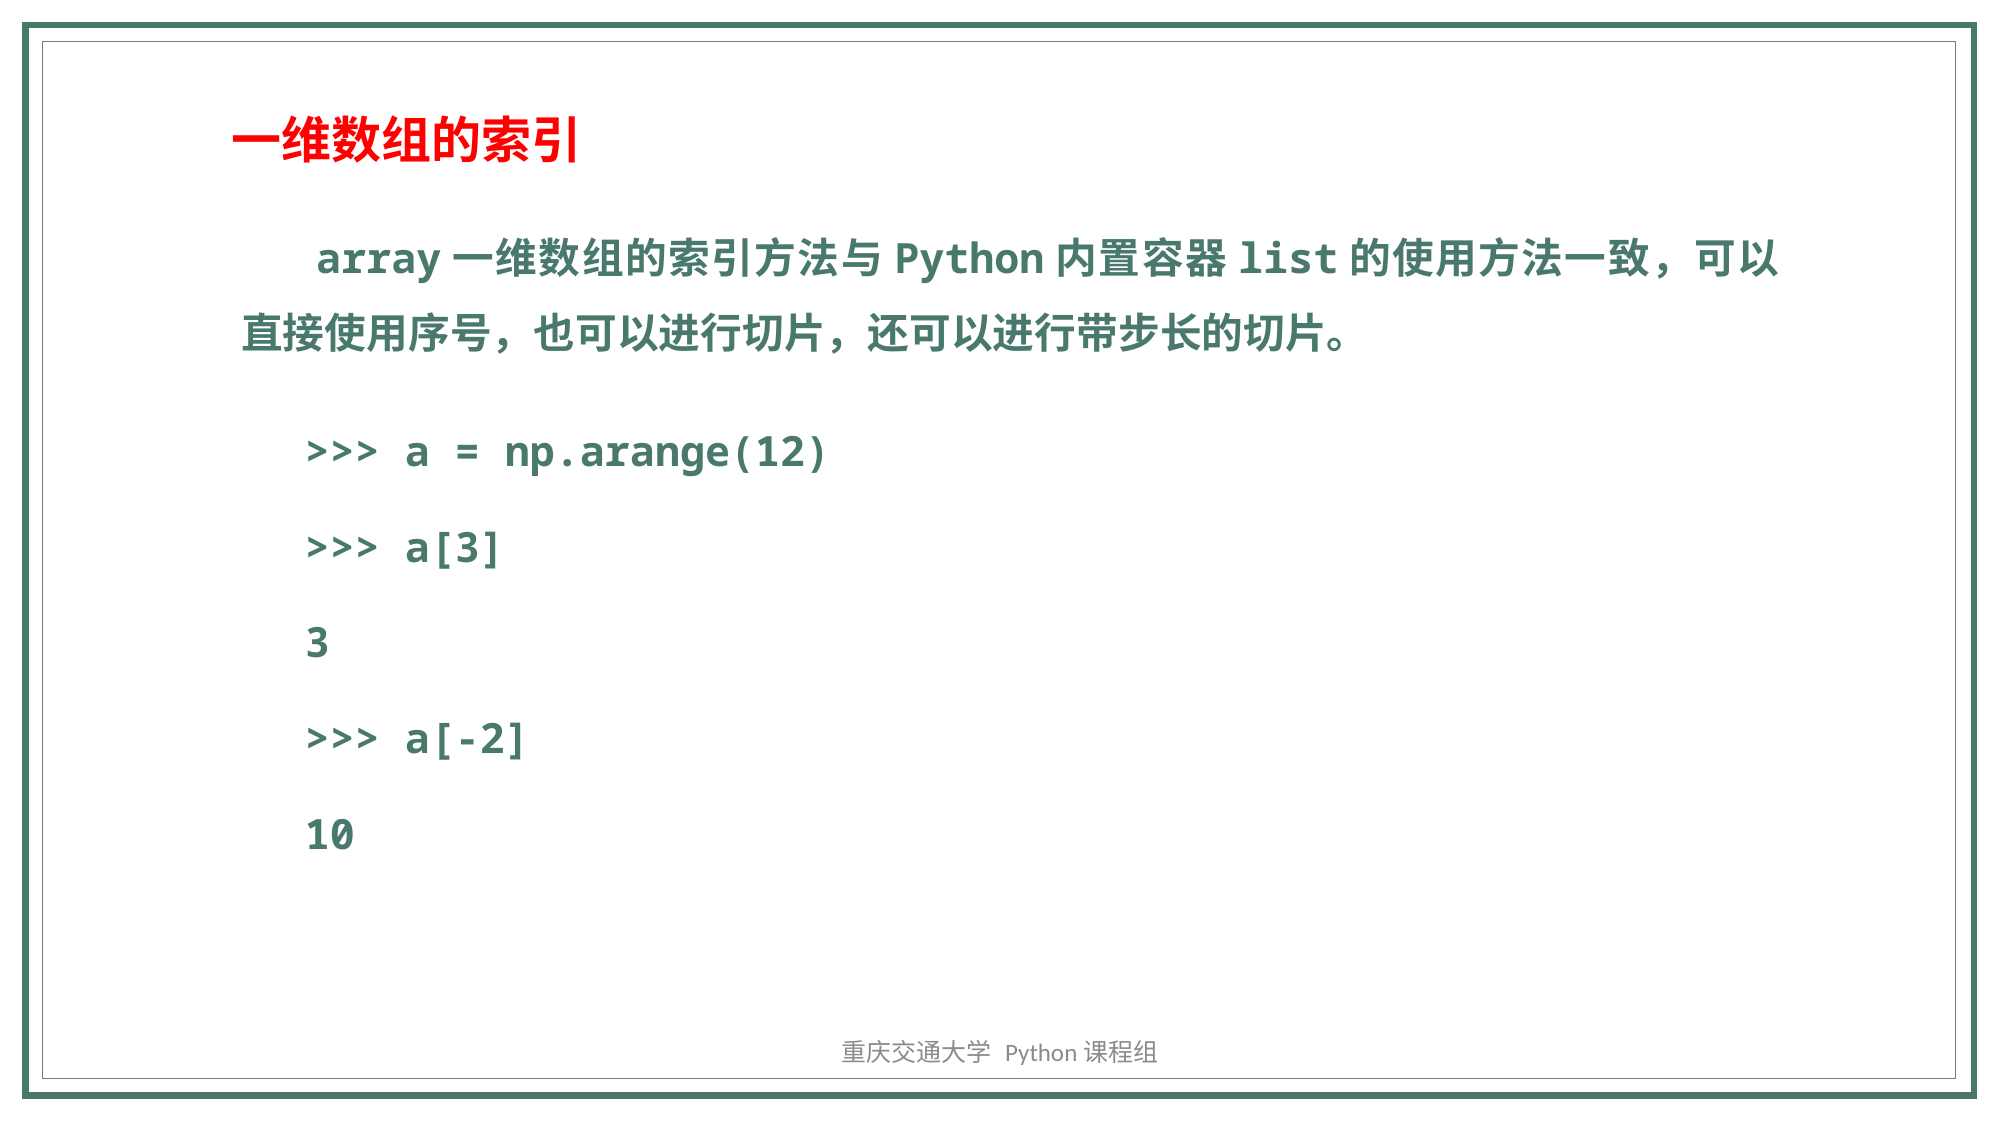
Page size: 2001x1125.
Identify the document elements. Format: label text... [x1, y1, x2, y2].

text_box array一维数组的索引方法与Python内置容器list的使用方法一致，可以直接使用序号，也可以进行切片，还可以进行带步长的切片。 [226, 199, 1794, 365]
text_box >>> a = np.arange(12) >>> a[3] 3 >>> a[-2] 10 [215, 392, 1783, 962]
footer 重庆交通大学 Python课程组 [662, 1021, 1338, 1082]
text_box 一维数组的索引 [216, 71, 709, 176]
text_box [42, 41, 1956, 1080]
text_box [25, 24, 1975, 1097]
